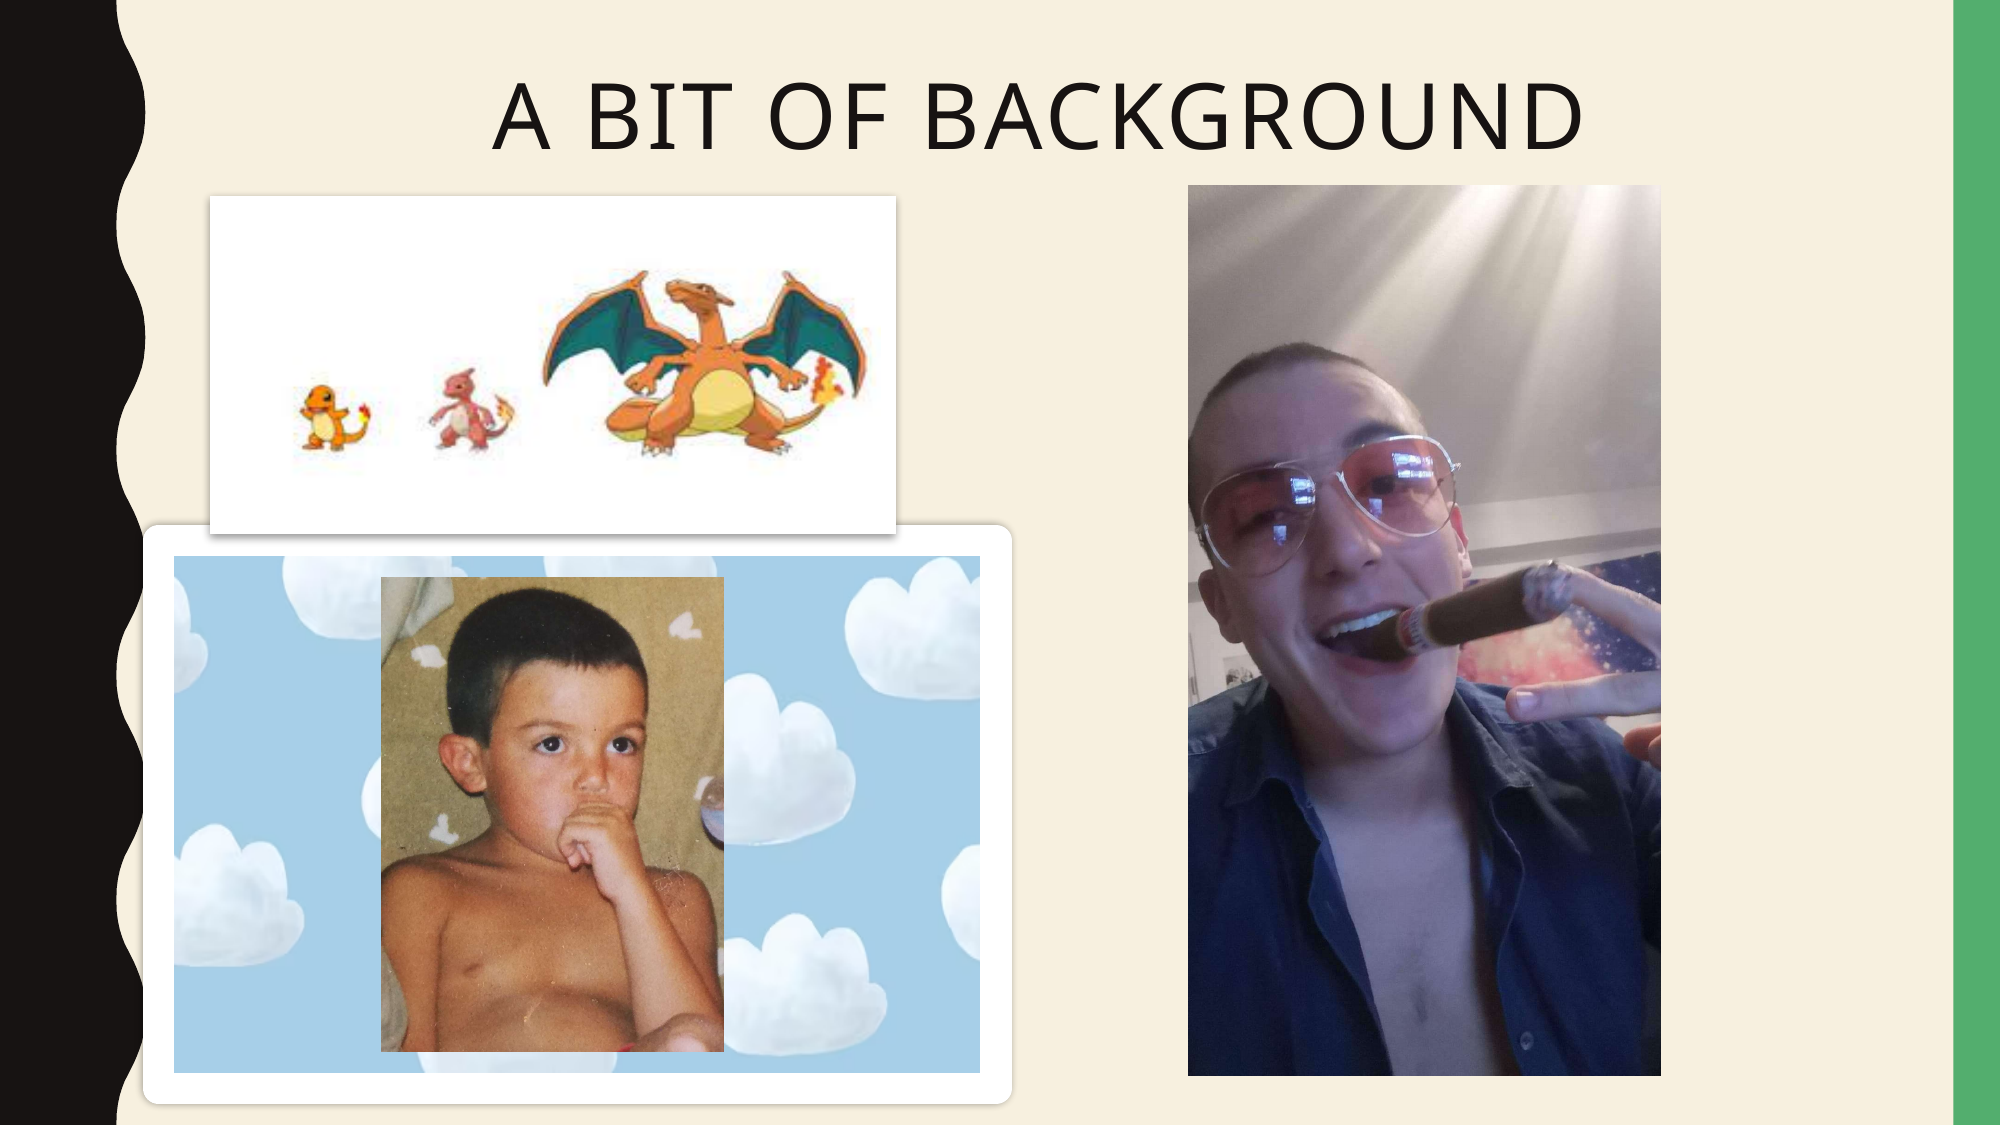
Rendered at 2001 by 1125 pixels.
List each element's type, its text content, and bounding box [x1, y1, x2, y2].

picture [1187, 185, 1661, 1076]
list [224, 210, 882, 520]
title A bit of background [205, 62, 1875, 308]
picture [174, 556, 981, 1073]
